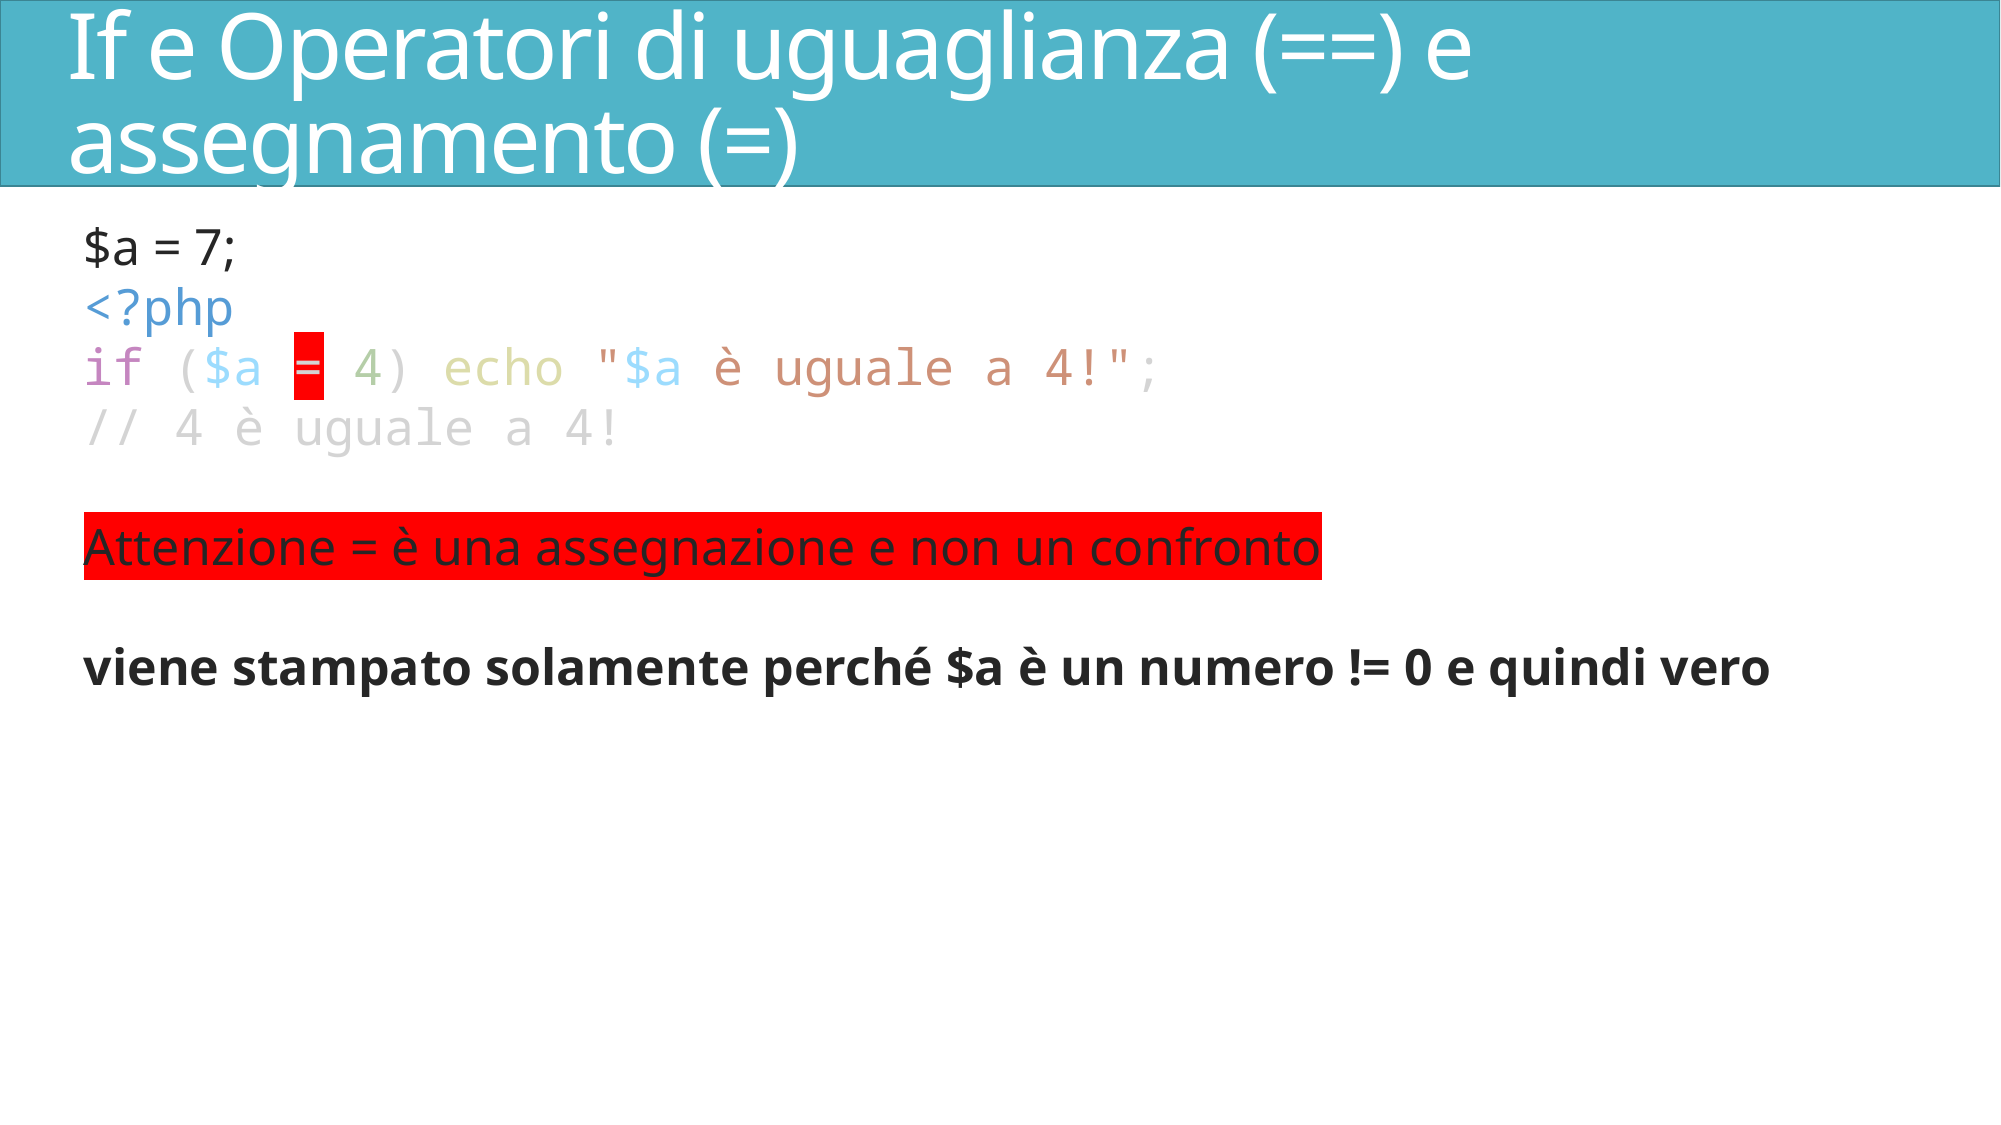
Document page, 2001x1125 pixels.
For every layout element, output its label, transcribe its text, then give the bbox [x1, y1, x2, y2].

title If e Operatori di uguaglianza (==) e assegnamento (=) [52, 21, 1950, 176]
list $a = 7; <?php if ($a = 4) echo "$a è uguale a 4!"; // 4 è uguale a 4! Attenzione = è una assegnazione e non un confronto viene stampato solamente perché $a è un numero != 0 e quindi vero [53, 207, 1949, 1084]
